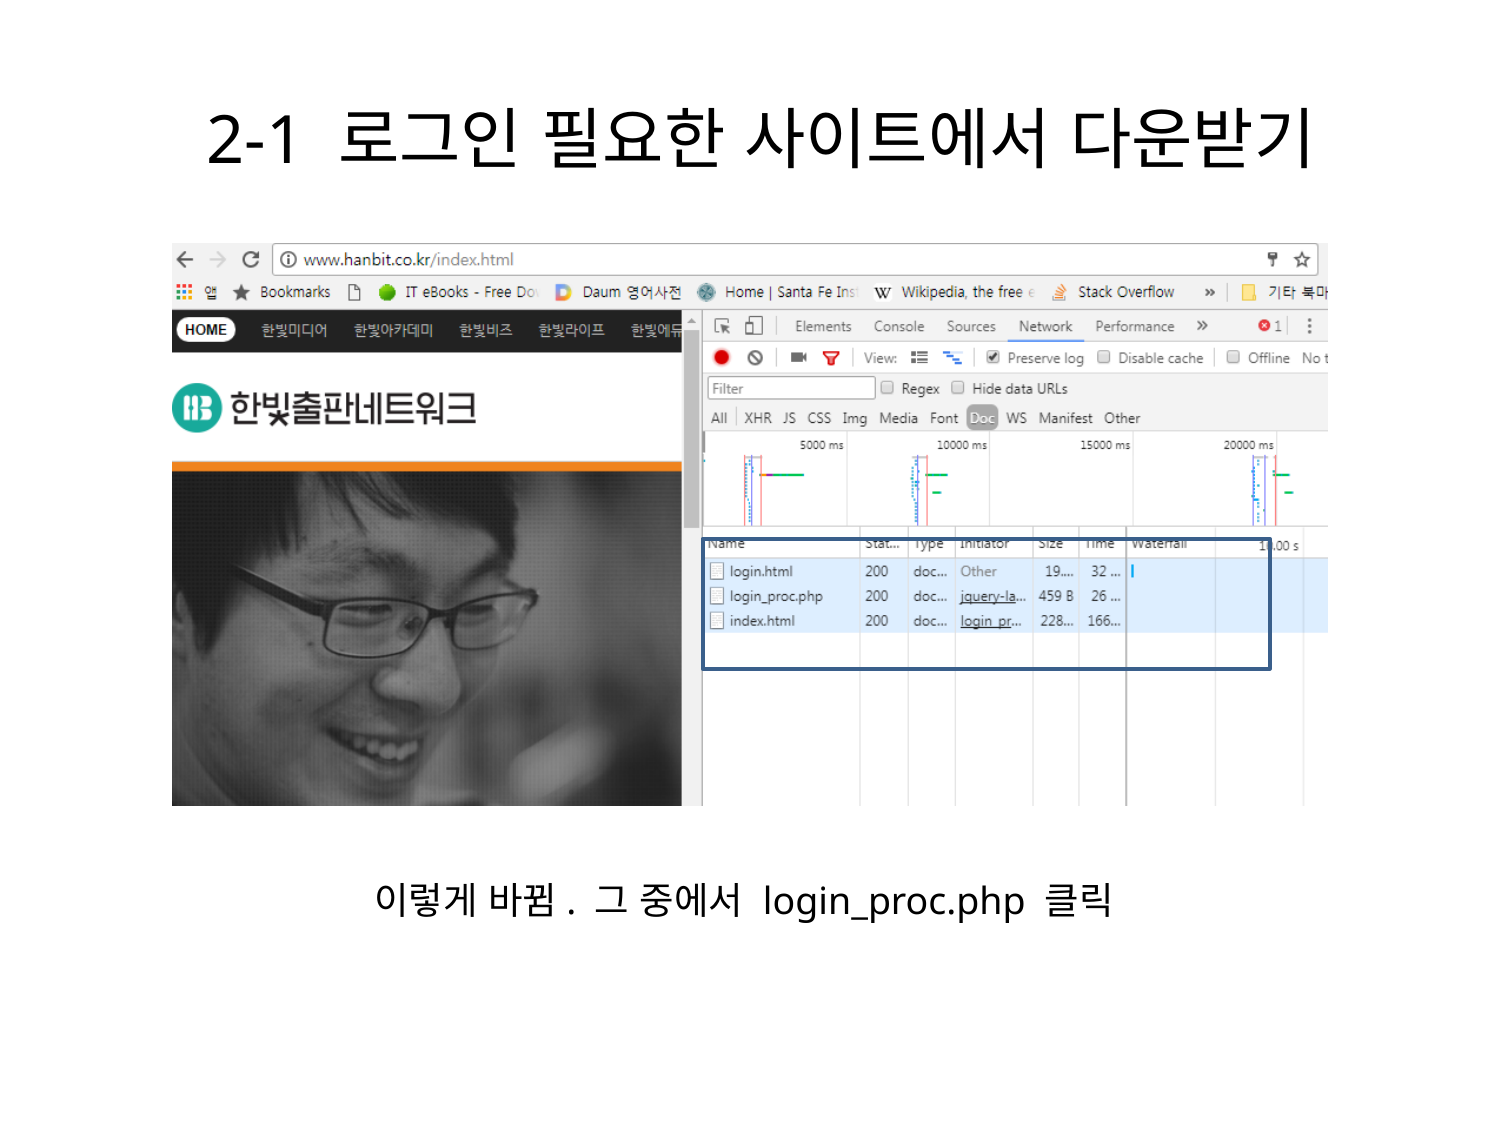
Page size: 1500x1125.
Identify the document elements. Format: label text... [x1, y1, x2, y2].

text_box 이렇게 바뀜. 그 중에서 login_proc.php 클릭 [123, 869, 1365, 930]
text_box 2-1 로그인 필요한 사이트에서 다운받기 [135, 42, 1388, 232]
picture [171, 243, 1328, 807]
